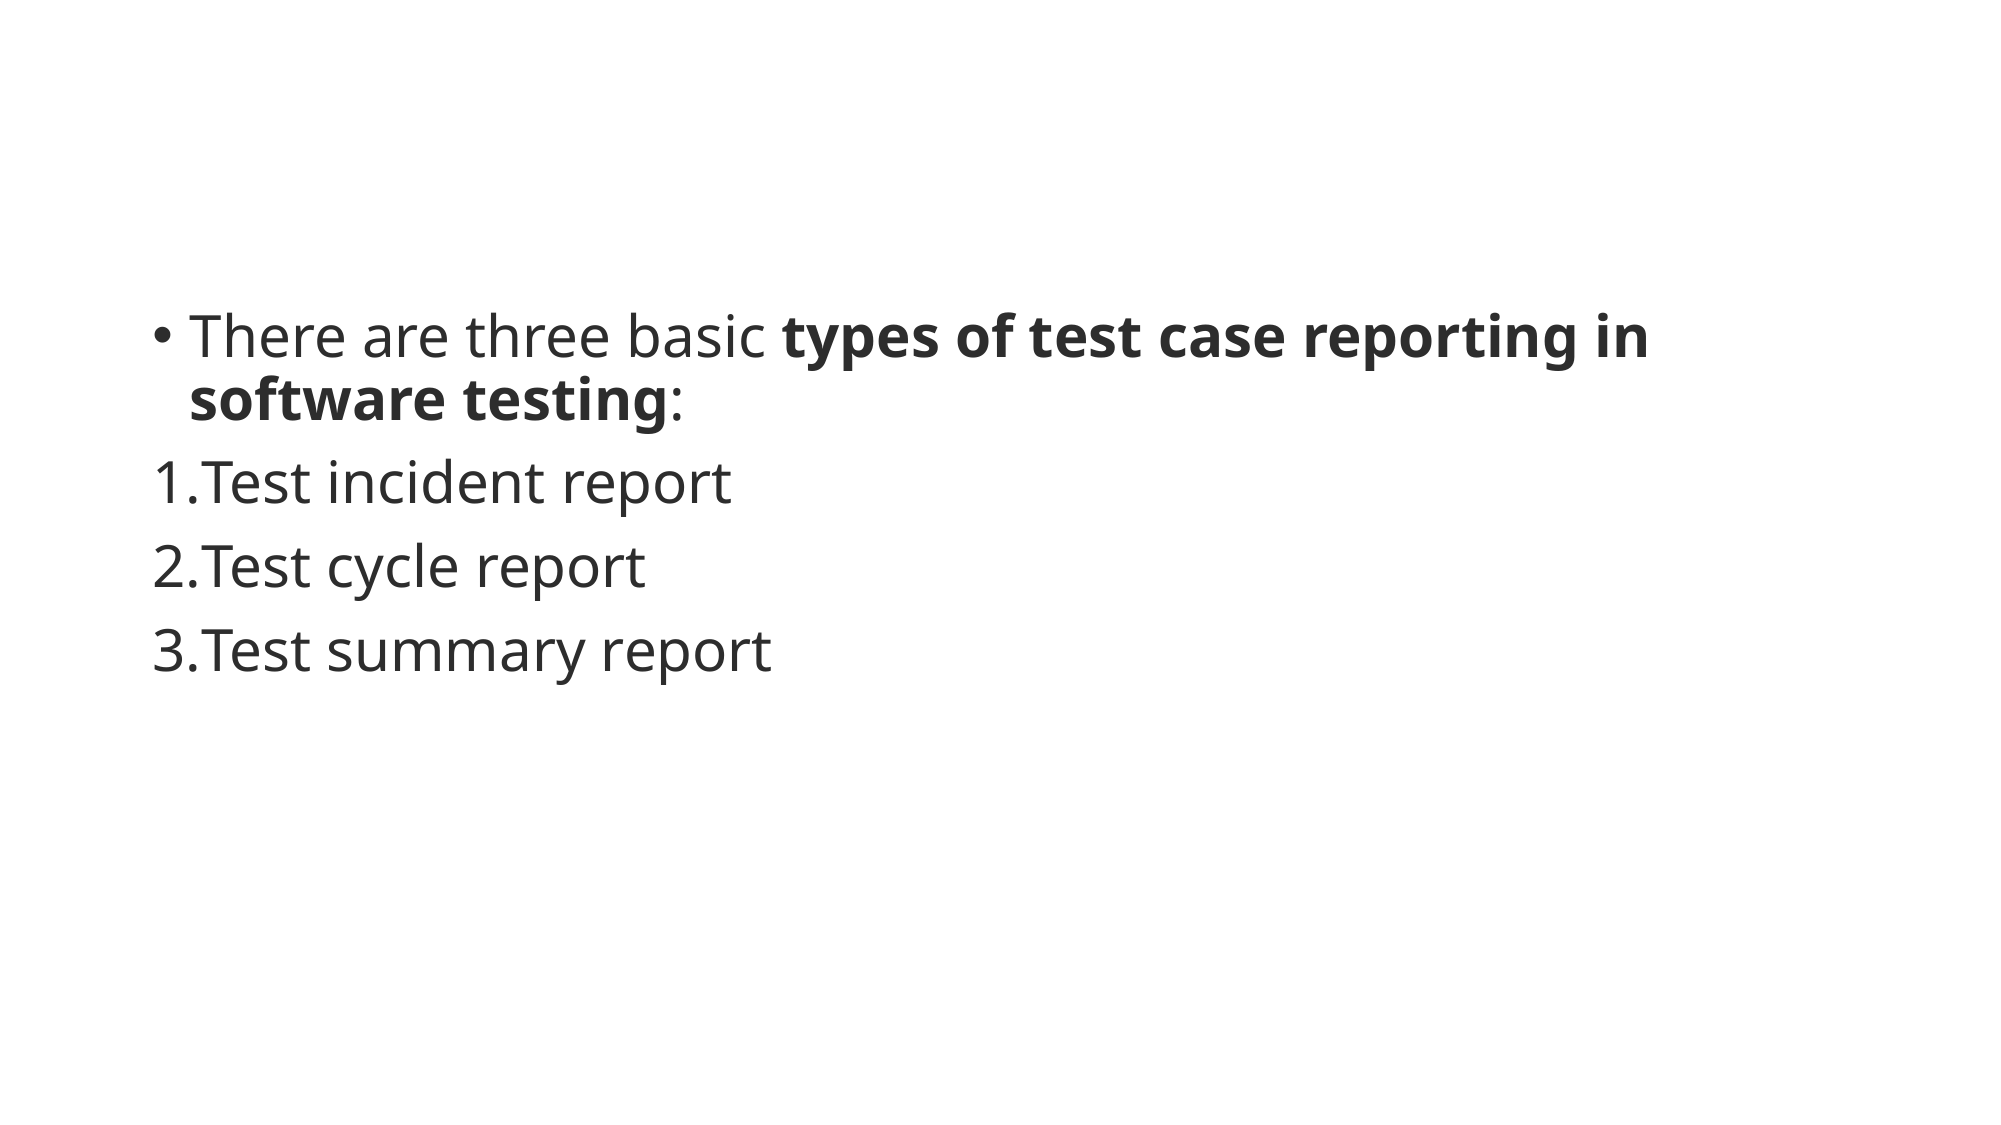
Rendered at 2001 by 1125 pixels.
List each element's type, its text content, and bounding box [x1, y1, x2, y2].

list There are three basic types of test case reporting in software testing: Test incident report Test cycle report Test summary report [137, 299, 1863, 1014]
